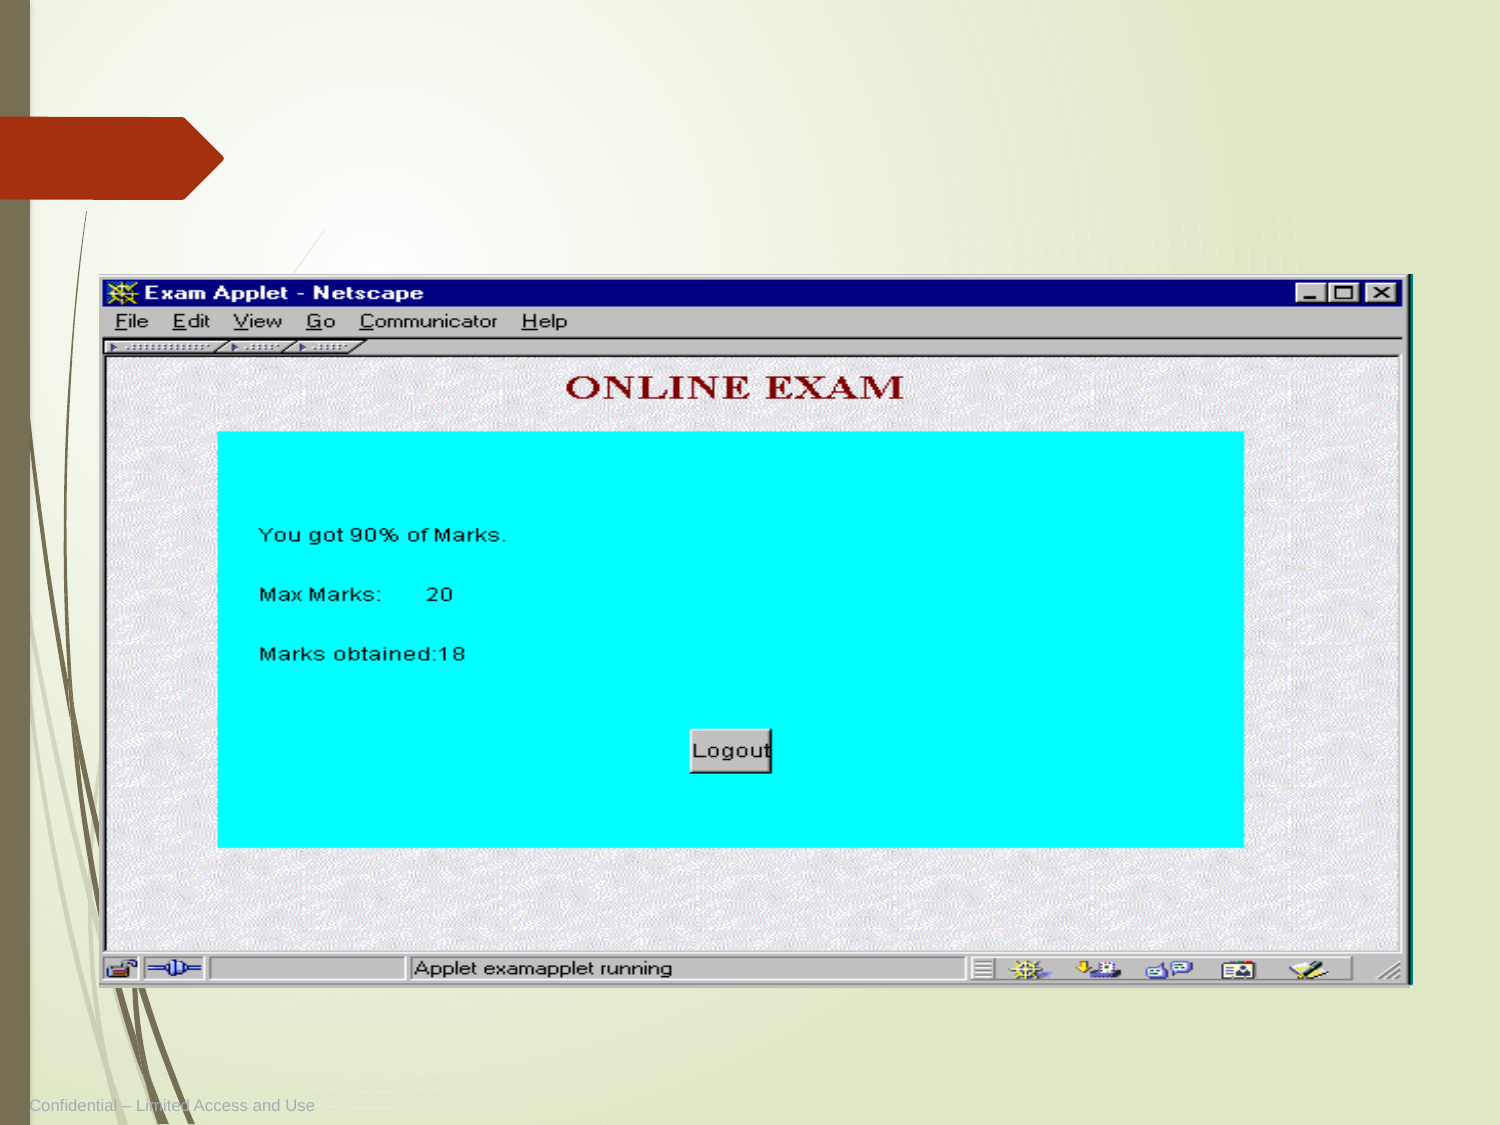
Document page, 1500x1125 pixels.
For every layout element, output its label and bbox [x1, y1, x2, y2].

picture [99, 274, 1413, 988]
